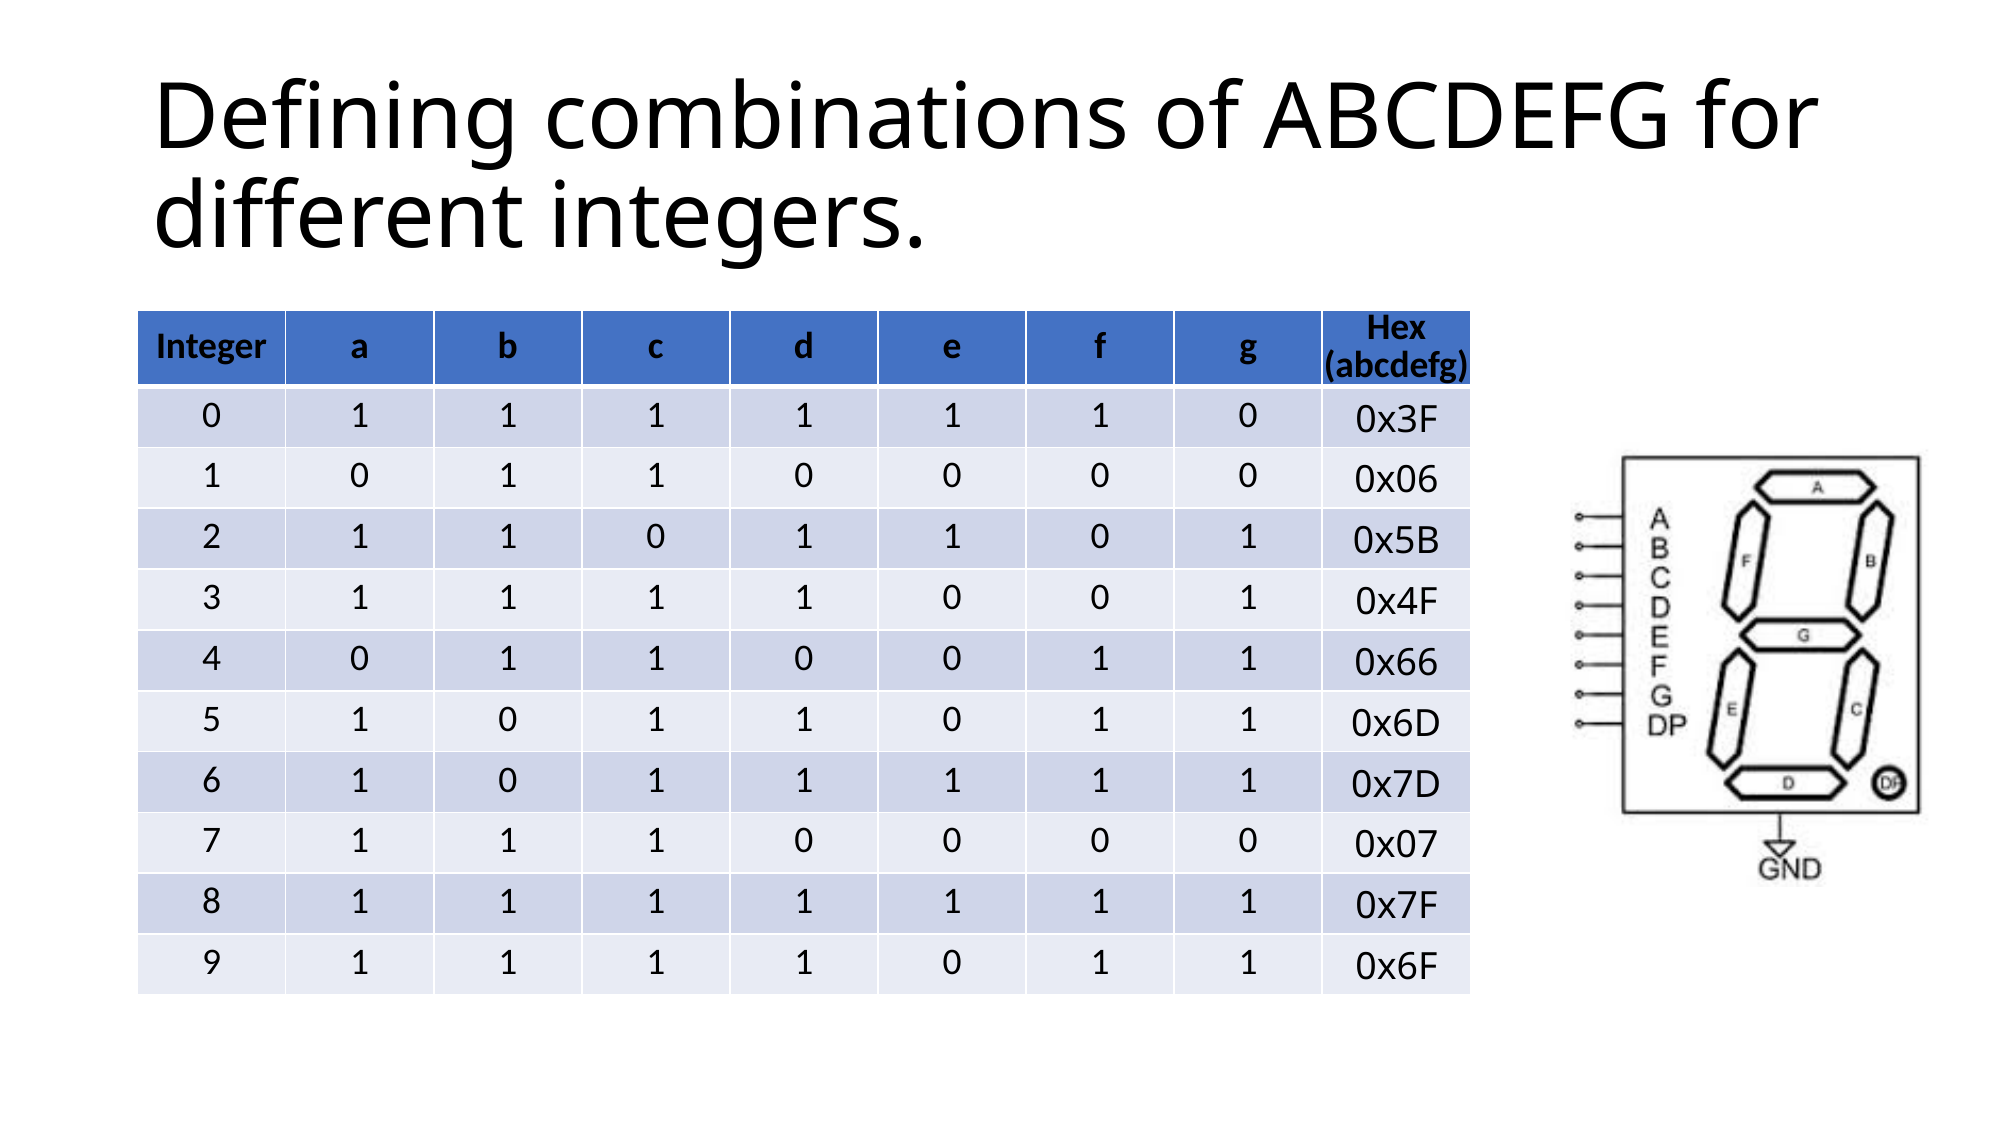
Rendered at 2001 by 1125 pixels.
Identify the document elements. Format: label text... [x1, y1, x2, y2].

table_cell 1 [1175, 752, 1321, 812]
table_cell 0 [1027, 448, 1173, 507]
table_cell 1 [1027, 389, 1173, 447]
table_header c [583, 311, 729, 384]
table_cell 0 [879, 631, 1025, 690]
table_cell 2 [138, 509, 285, 568]
table_cell 1 [583, 935, 729, 994]
table_cell 0x4F [1323, 570, 1470, 629]
table_cell 1 [1027, 874, 1173, 933]
table_cell 0x5B [1323, 509, 1470, 568]
table_cell 1 [583, 570, 729, 629]
table_cell 1 [435, 935, 581, 994]
table_cell 1 [138, 448, 285, 507]
table_cell 0 [731, 813, 877, 872]
table_cell 1 [435, 570, 581, 629]
table_cell 1 [286, 874, 433, 933]
table_cell 1 [1027, 692, 1173, 751]
table_cell 1 [731, 752, 877, 812]
table_cell 6 [138, 752, 285, 812]
table_cell 0 [1027, 813, 1173, 872]
table_cell 1 [1175, 874, 1321, 933]
table_cell 1 [286, 389, 433, 447]
table_cell 1 [731, 570, 877, 629]
table_cell 1 [286, 570, 433, 629]
table_cell 0x3F [1323, 389, 1470, 447]
table_cell 1 [1175, 631, 1321, 690]
table_cell 1 [879, 752, 1025, 812]
table_cell 1 [435, 813, 581, 872]
table_cell 0 [879, 570, 1025, 629]
table_header e [879, 311, 1025, 384]
table_header Hex (abcdefg) [1323, 311, 1470, 384]
table_cell 1 [435, 389, 581, 447]
table_cell 0 [435, 692, 581, 751]
table_cell 1 [286, 813, 433, 872]
table_cell 1 [879, 874, 1025, 933]
table_cell 1 [286, 509, 433, 568]
table_cell 1 [731, 389, 877, 447]
table_cell 1 [286, 935, 433, 994]
table_cell 1 [583, 389, 729, 447]
table_cell 1 [435, 509, 581, 568]
table_header f [1027, 311, 1173, 384]
table_cell 0x6F [1323, 935, 1470, 994]
table_cell 0 [879, 448, 1025, 507]
table_header g [1175, 311, 1321, 384]
table_cell 1 [731, 509, 877, 568]
table_cell 0 [286, 631, 433, 690]
table_header b [435, 311, 581, 384]
table_cell 0 [731, 448, 877, 507]
table_header a [286, 311, 433, 384]
table_header Integer [138, 311, 285, 384]
table_cell 1 [583, 813, 729, 872]
table_cell 0x7D [1323, 752, 1470, 812]
table_cell 0 [286, 448, 433, 507]
table_cell 4 [138, 631, 285, 690]
table_cell 0 [1175, 813, 1321, 872]
table_cell 0 [583, 509, 729, 568]
table_cell 0 [1027, 570, 1173, 629]
table_header d [731, 311, 877, 384]
table_cell 1 [435, 874, 581, 933]
table_cell 1 [731, 935, 877, 994]
table_cell 0 [879, 935, 1025, 994]
table_cell 1 [879, 389, 1025, 447]
table_cell 5 [138, 692, 285, 751]
table_cell 7 [138, 813, 285, 872]
table_cell 1 [435, 631, 581, 690]
table_cell 1 [1027, 935, 1173, 994]
table_cell 1 [731, 874, 877, 933]
table_cell 0 [1175, 448, 1321, 507]
table_cell 1 [879, 509, 1025, 568]
table_cell 1 [1175, 509, 1321, 568]
table_cell 1 [1027, 752, 1173, 812]
table_cell 1 [1175, 570, 1321, 629]
table_cell 0 [1175, 389, 1321, 447]
table_cell 1 [1175, 935, 1321, 994]
table_cell 0 [435, 752, 581, 812]
table_cell 0x6D [1323, 692, 1470, 751]
table_cell 1 [583, 752, 729, 812]
picture [1555, 433, 1937, 887]
table_cell 0 [138, 389, 285, 447]
table_cell 1 [731, 692, 877, 751]
table_cell 1 [583, 631, 729, 690]
table_cell 1 [583, 448, 729, 507]
table_cell 1 [286, 752, 433, 812]
table_cell 1 [286, 692, 433, 751]
table_cell 0x06 [1323, 448, 1470, 507]
table_cell 9 [138, 935, 285, 994]
table_cell 0 [879, 692, 1025, 751]
table_cell 1 [435, 448, 581, 507]
table_cell 8 [138, 874, 285, 933]
table_cell 0x66 [1323, 631, 1470, 690]
table_cell 0 [879, 813, 1025, 872]
table_cell 1 [583, 874, 729, 933]
table_cell 1 [583, 692, 729, 751]
table_cell 0 [731, 631, 877, 690]
table_cell 1 [1175, 692, 1321, 751]
table_cell 0x7F [1323, 874, 1470, 933]
table_cell 1 [1027, 631, 1173, 690]
title Defining combinations of ABCDEFG for different integers. [137, 59, 1863, 278]
table_cell 0x07 [1323, 813, 1470, 872]
table_cell 0 [1027, 509, 1173, 568]
table_cell 3 [138, 570, 285, 629]
